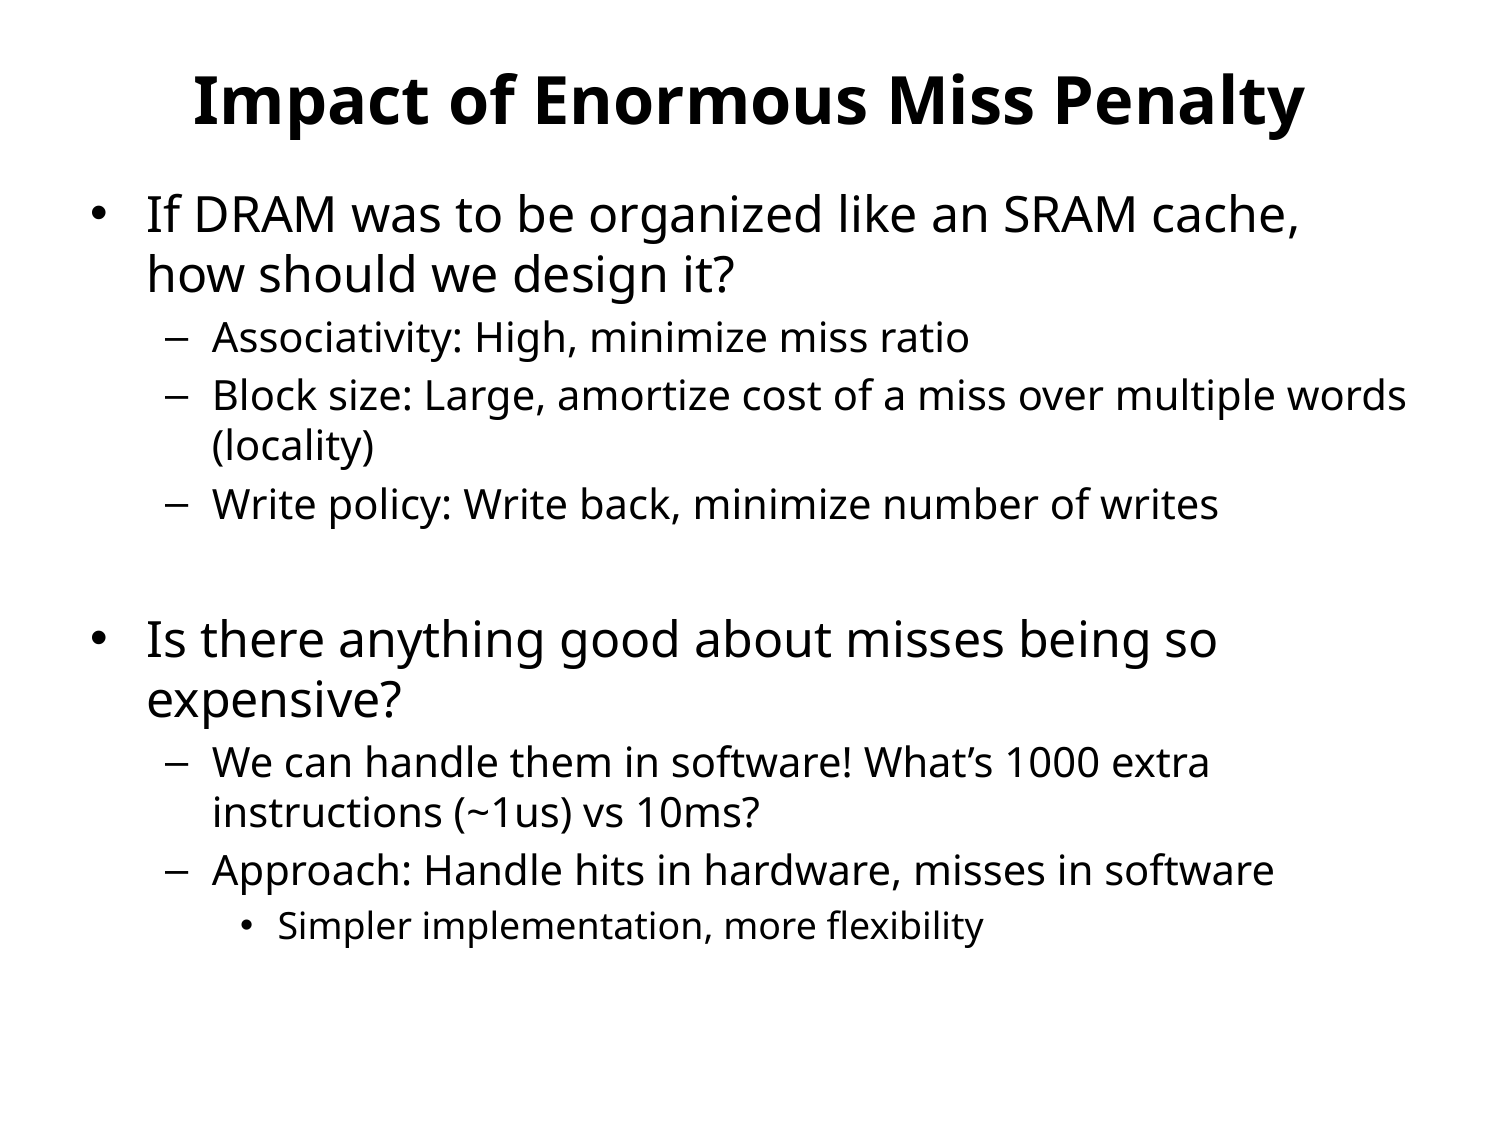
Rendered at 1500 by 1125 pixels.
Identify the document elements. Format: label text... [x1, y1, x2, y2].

list If DRAM was to be organized like an SRAM cache, how should we design it? Associativity: High, minimize miss ratio Block size: Large, amortize cost of a miss over multiple words (locality) Write policy: Write back, minimize number of writes Is there anything good about misses being so expensive? We can handle them in software! What’s 1000 extra instructions (~1us) vs 10ms? Approach: Handle hits in hardware, misses in software Simpler implementation, more flexibility [75, 174, 1425, 1005]
title Impact of Enormous Miss Penalty [75, 45, 1425, 150]
